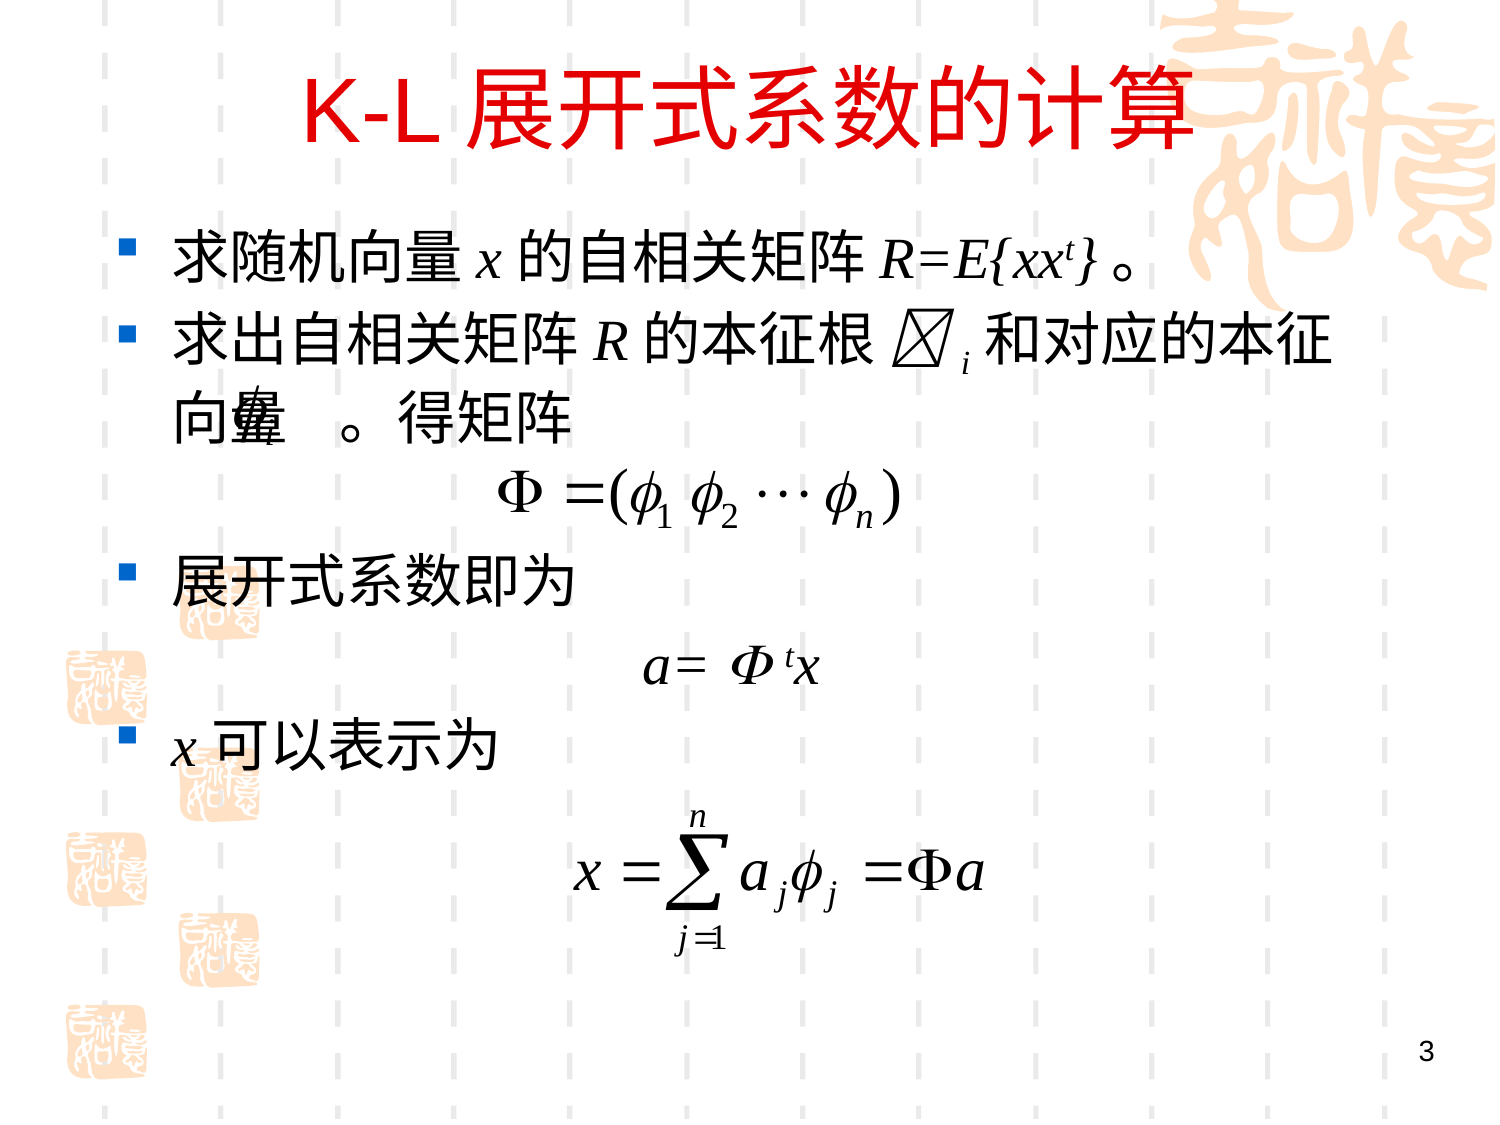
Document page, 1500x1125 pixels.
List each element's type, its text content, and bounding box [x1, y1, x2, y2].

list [224, 362, 287, 463]
list 求随机向量x的自相关矩阵R=E{xxt}。 求出自相关矩阵R的本征根 i和对应的本征向量 。得矩阵 展开式系数即为 a=  tx x可以表示为 [99, 212, 1363, 1001]
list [487, 449, 913, 545]
title K-L展开式系数的计算 [48, 24, 1450, 188]
slide_number 3 [1074, 1024, 1450, 1103]
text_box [562, 787, 1001, 968]
